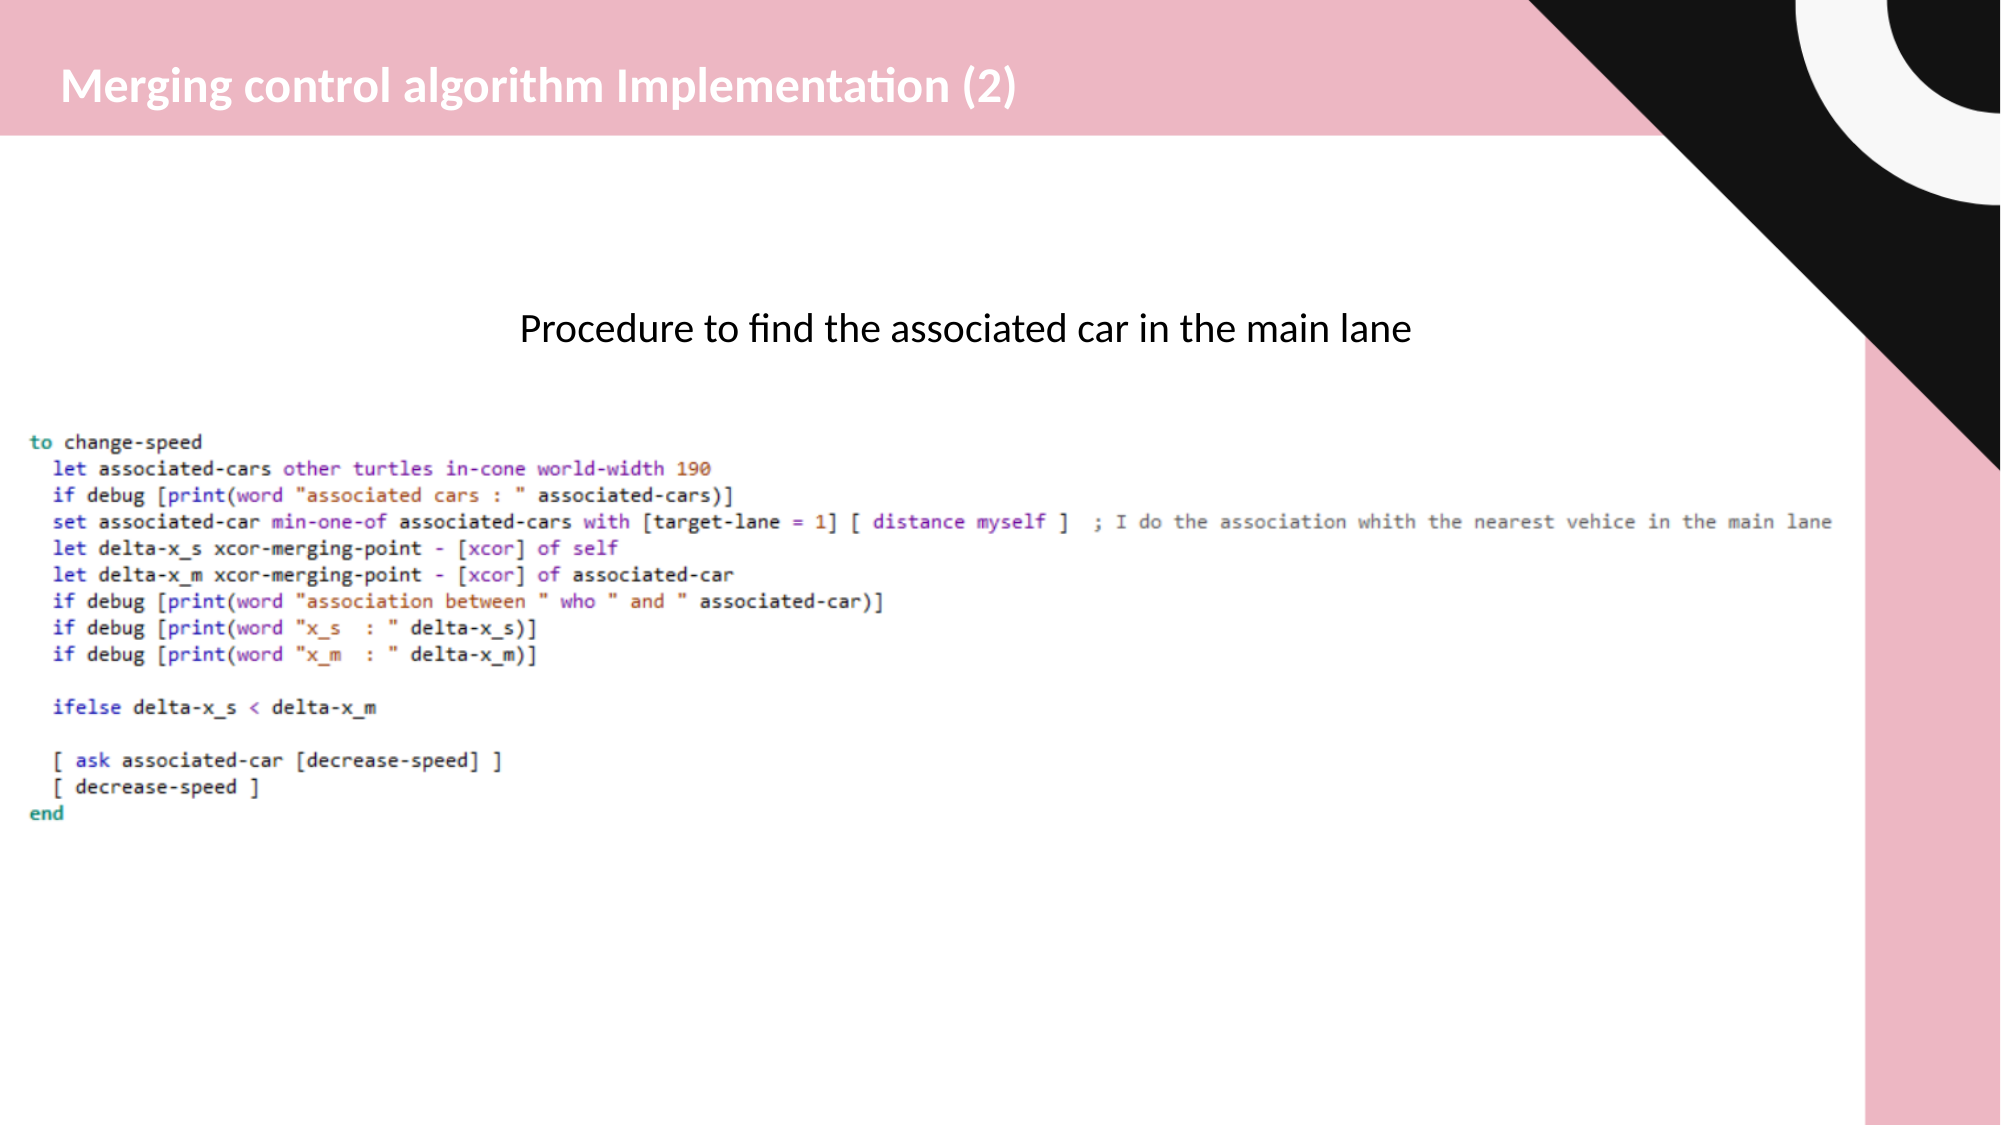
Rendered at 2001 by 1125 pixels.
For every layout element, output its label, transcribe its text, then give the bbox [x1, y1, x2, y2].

text_box Merging control algorithm Implementation (2) [45, 44, 1046, 120]
text_box Procedure to find the associated car in the main lane [0, 293, 1964, 358]
picture [0, 0, 2001, 1125]
